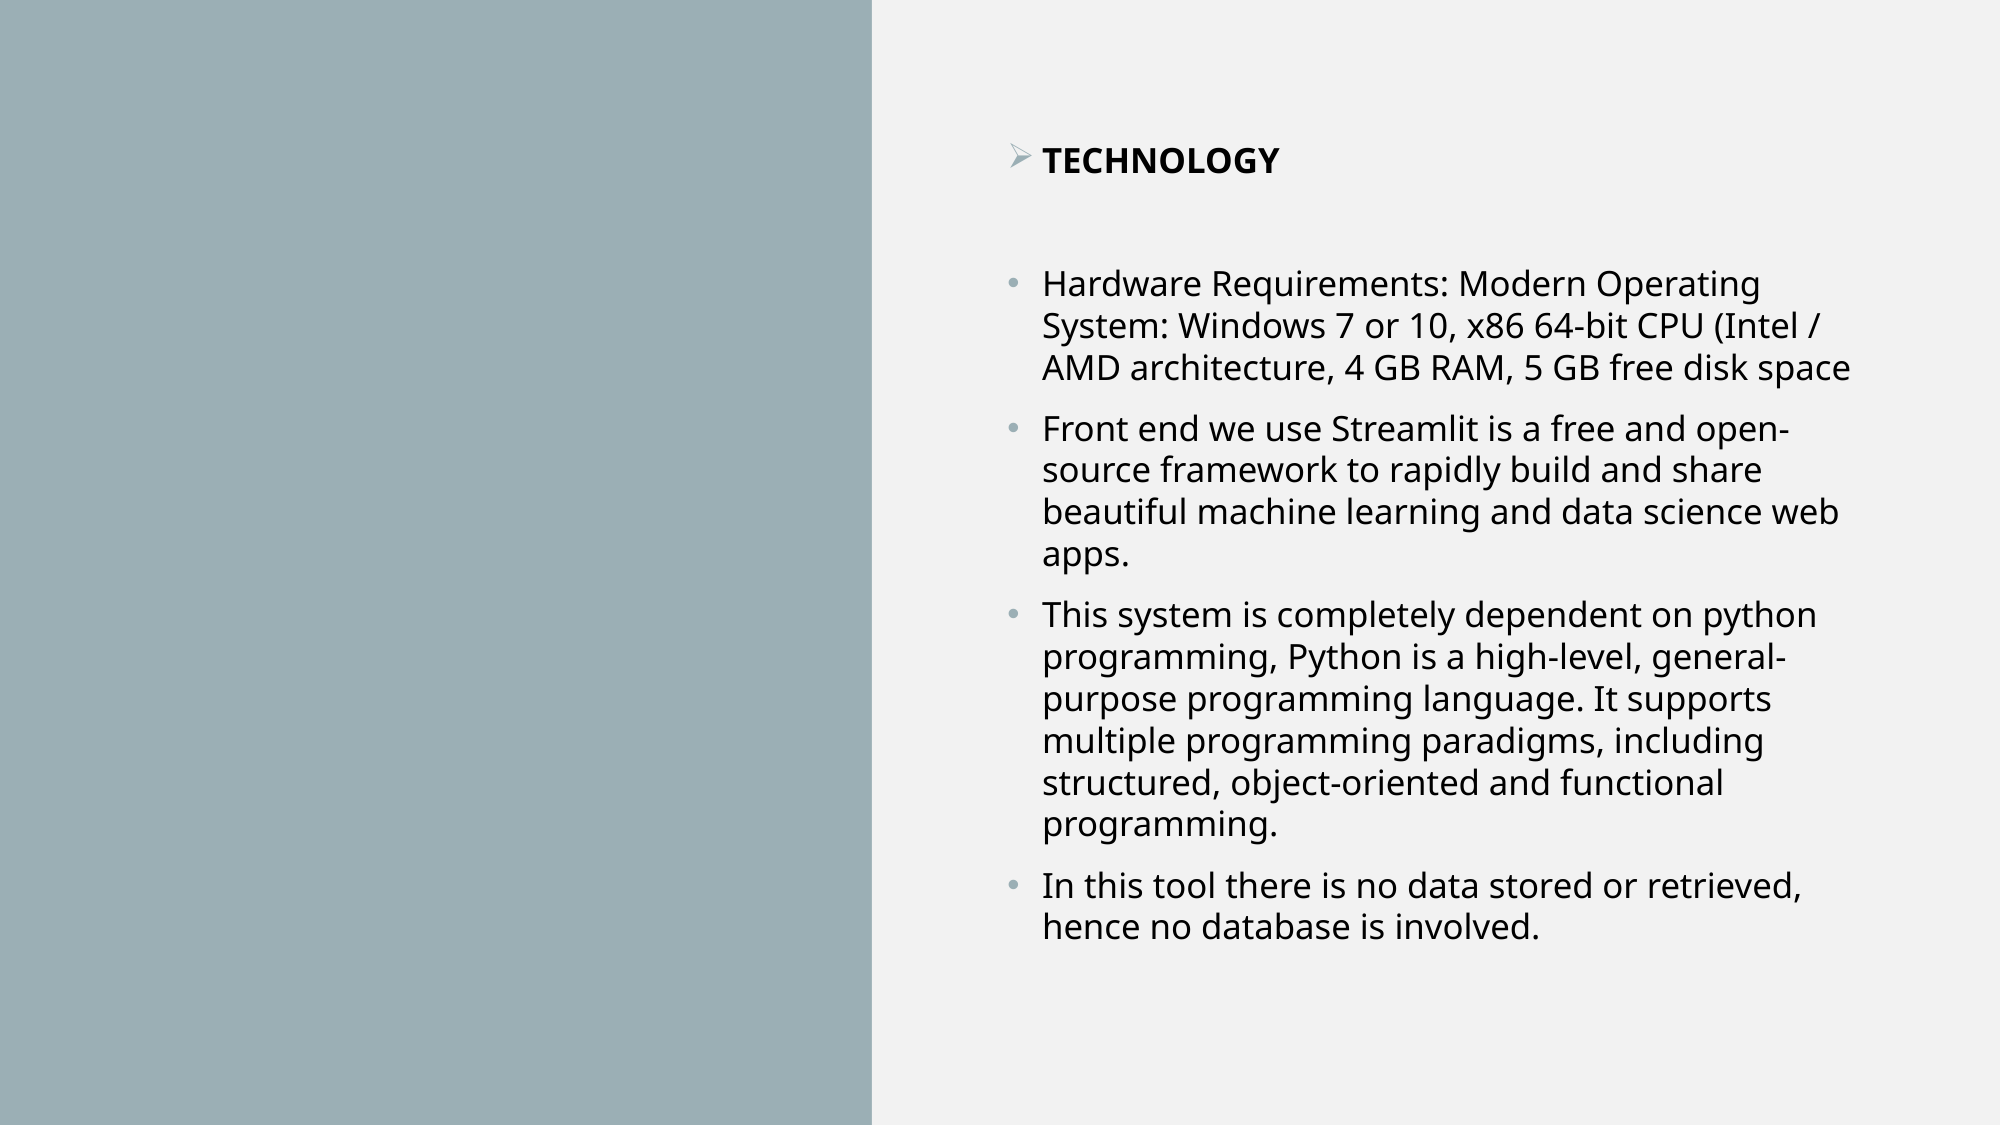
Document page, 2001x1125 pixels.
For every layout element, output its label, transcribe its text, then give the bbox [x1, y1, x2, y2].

text_box [871, 0, 2000, 1125]
list TECHNOLOGY Hardware Requirements: Modern Operating System: Windows 7 or 10, x86 64-bit CPU (Intel / AMD architecture, 4 GB RAM, 5 GB free disk space Front end we use Streamlit is a free and open-source framework to rapidly build and share beautiful machine learning and data science web apps. This system is completely dependent on python programming, Python is a high-level, general-purpose programming language. It supports multiple programming paradigms, including structured, object-oriented and functional programming. In this tool there is no data stored or retrieved, hence no database is involved. [992, 131, 1880, 994]
